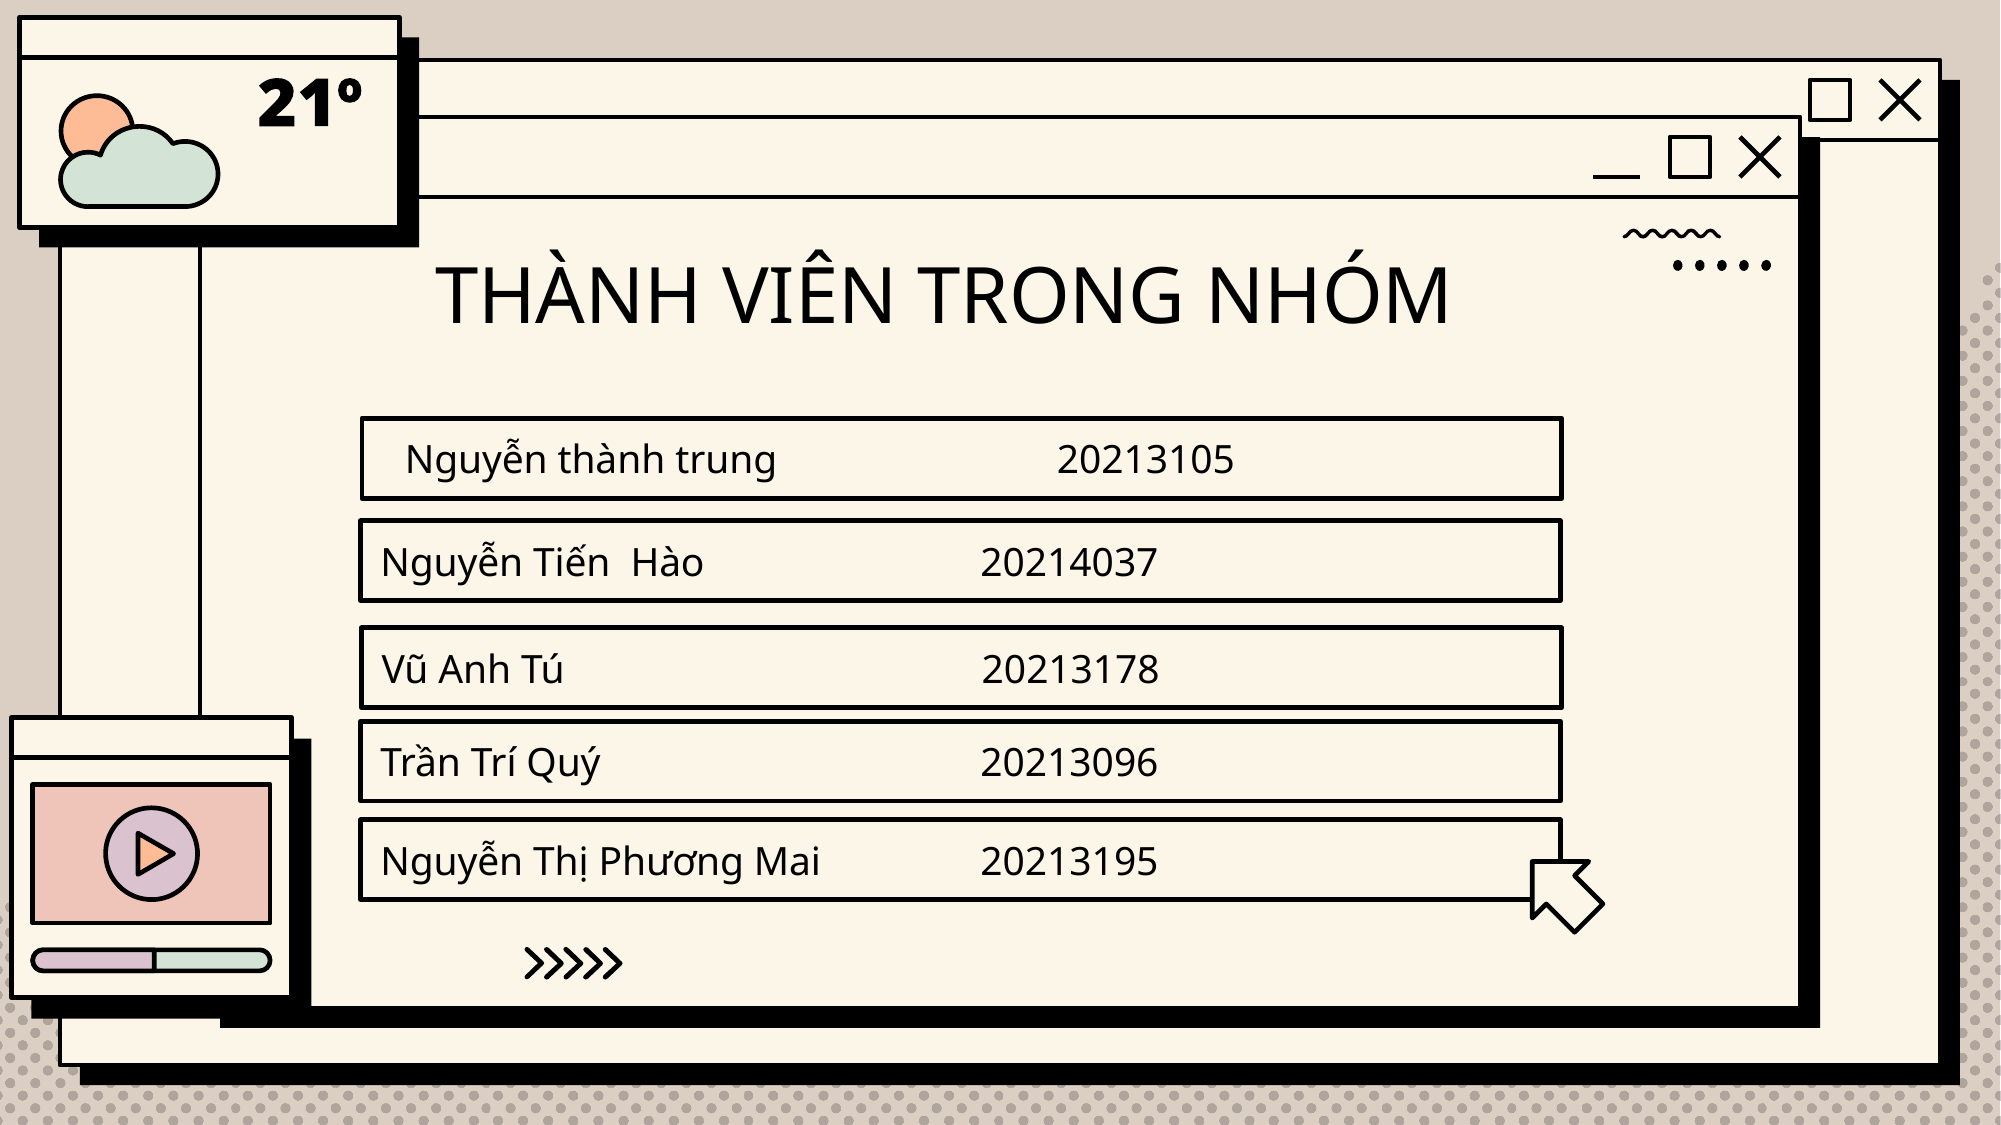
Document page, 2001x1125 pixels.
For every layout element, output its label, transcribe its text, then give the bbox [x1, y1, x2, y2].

text_box [544, 947, 564, 980]
text_box [563, 946, 584, 980]
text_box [19, 17, 420, 248]
text_box [1532, 861, 1603, 933]
title THÀNH VIÊN TRONG NHÓM [344, 170, 1545, 414]
text_box [583, 947, 603, 980]
text_box [524, 946, 545, 980]
text_box [602, 947, 623, 980]
text_box Vũ Anh Tú 20213178 [361, 627, 1562, 708]
text_box Nguyễn Tiến Hào 20214037 [360, 520, 1561, 601]
text_box Nguyễn Thị Phương Mai 20213195 [360, 819, 1561, 900]
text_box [1621, 227, 1773, 274]
subtitle Nguyễn thành trung 20213105 [360, 416, 1564, 501]
text_box Trần Trí Quý 20213096 [360, 721, 1561, 802]
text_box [11, 717, 312, 1019]
